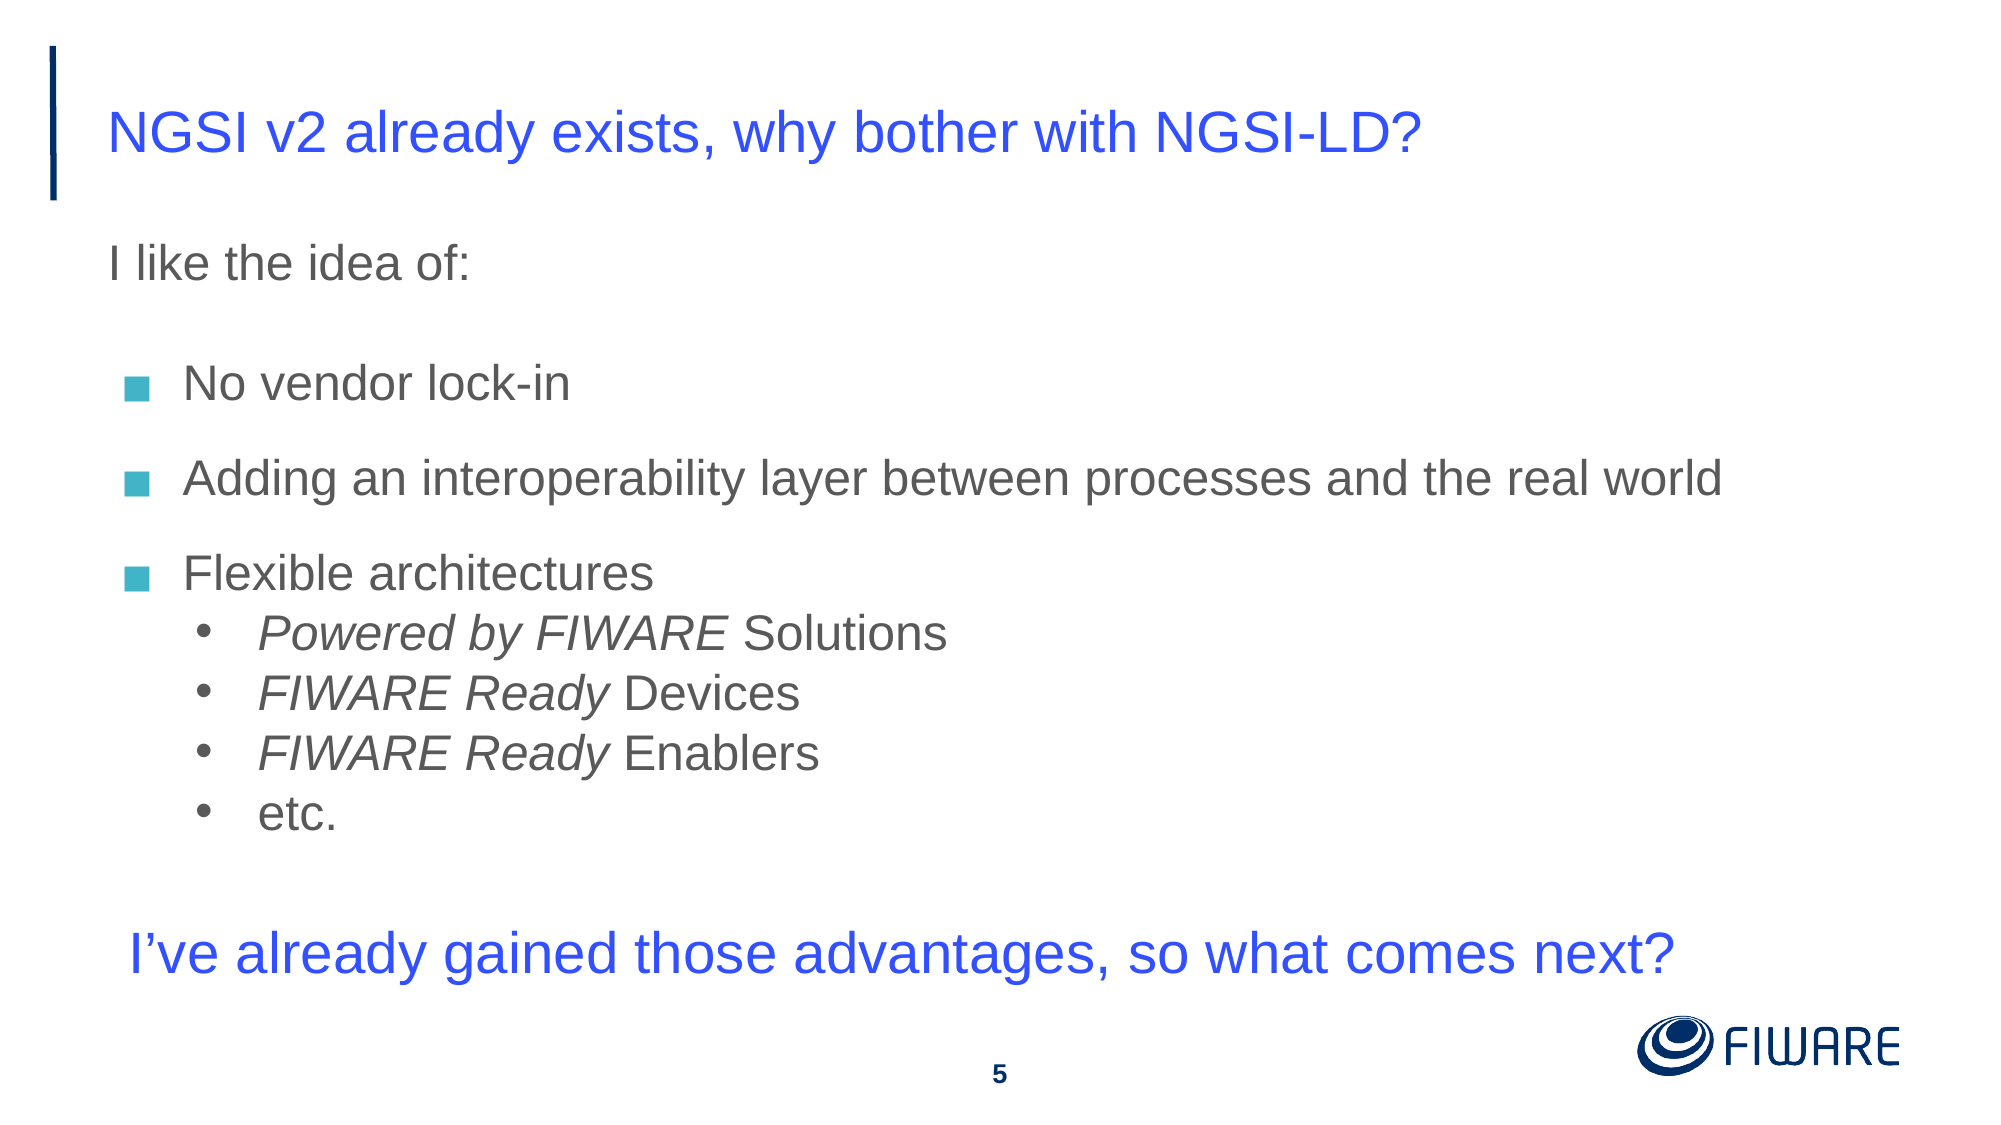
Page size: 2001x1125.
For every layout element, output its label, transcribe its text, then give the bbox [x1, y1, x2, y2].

picture [1635, 1012, 1905, 1077]
title NGSI v2 already exists, why bother with NGSI-LD? [92, 47, 1814, 213]
slide_number ‹#› [887, 1042, 1113, 1103]
list I like the idea of: No vendor lock-in Adding an interoperability layer between processes and the real world Flexible architectures Powered by FIWARE Solutions FIWARE Ready Devices FIWARE Ready Enablers etc. I’ve already gained those advantages, so what comes next? [92, 222, 1746, 1032]
